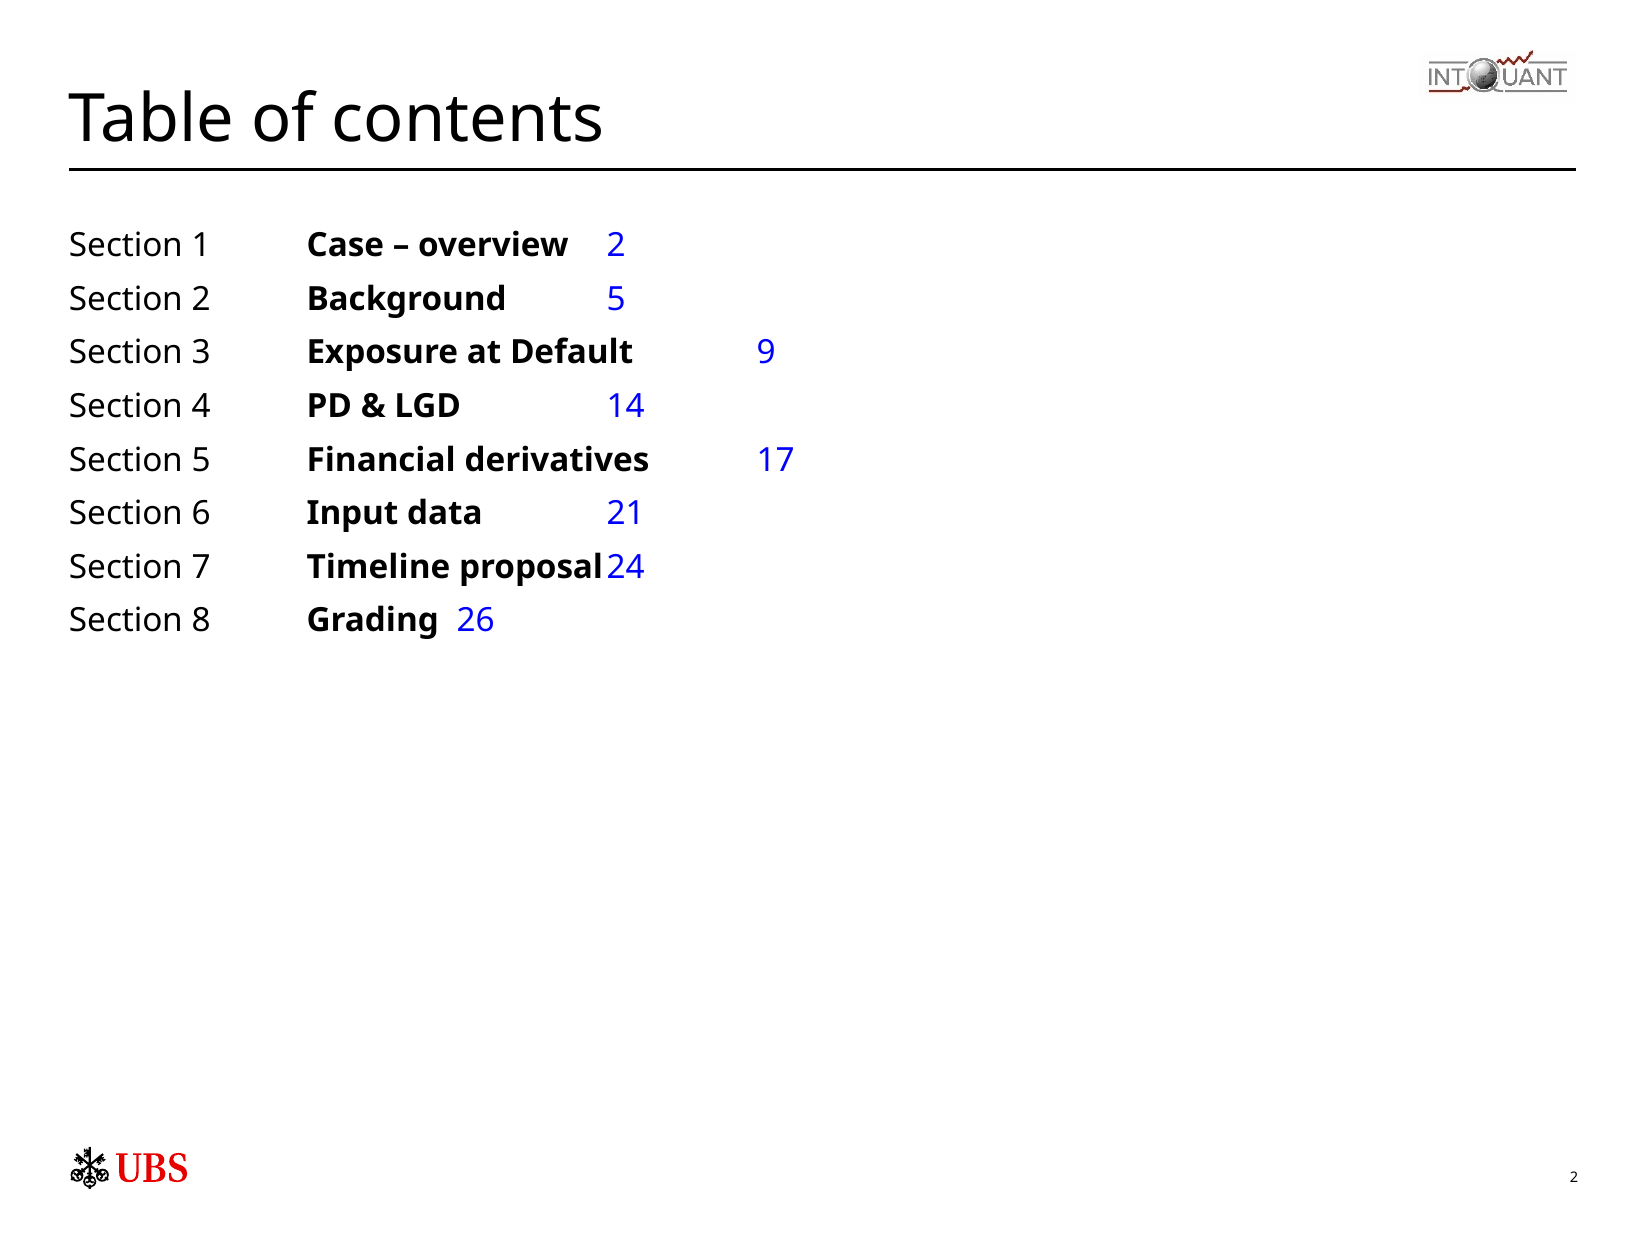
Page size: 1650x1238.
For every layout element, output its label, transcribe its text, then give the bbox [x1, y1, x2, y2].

title Table of contents [68, 0, 1577, 155]
text_box Section 1 Case – overview 2 Section 2 Background 5 Section 3 Exposure at Default 9 Section 4 PD & LGD 14 Section 5 Financial derivatives 17 Section 6 Input data 21 Section 7 Timeline proposal 24 Section 8 Grading 26 [67, 221, 1578, 686]
